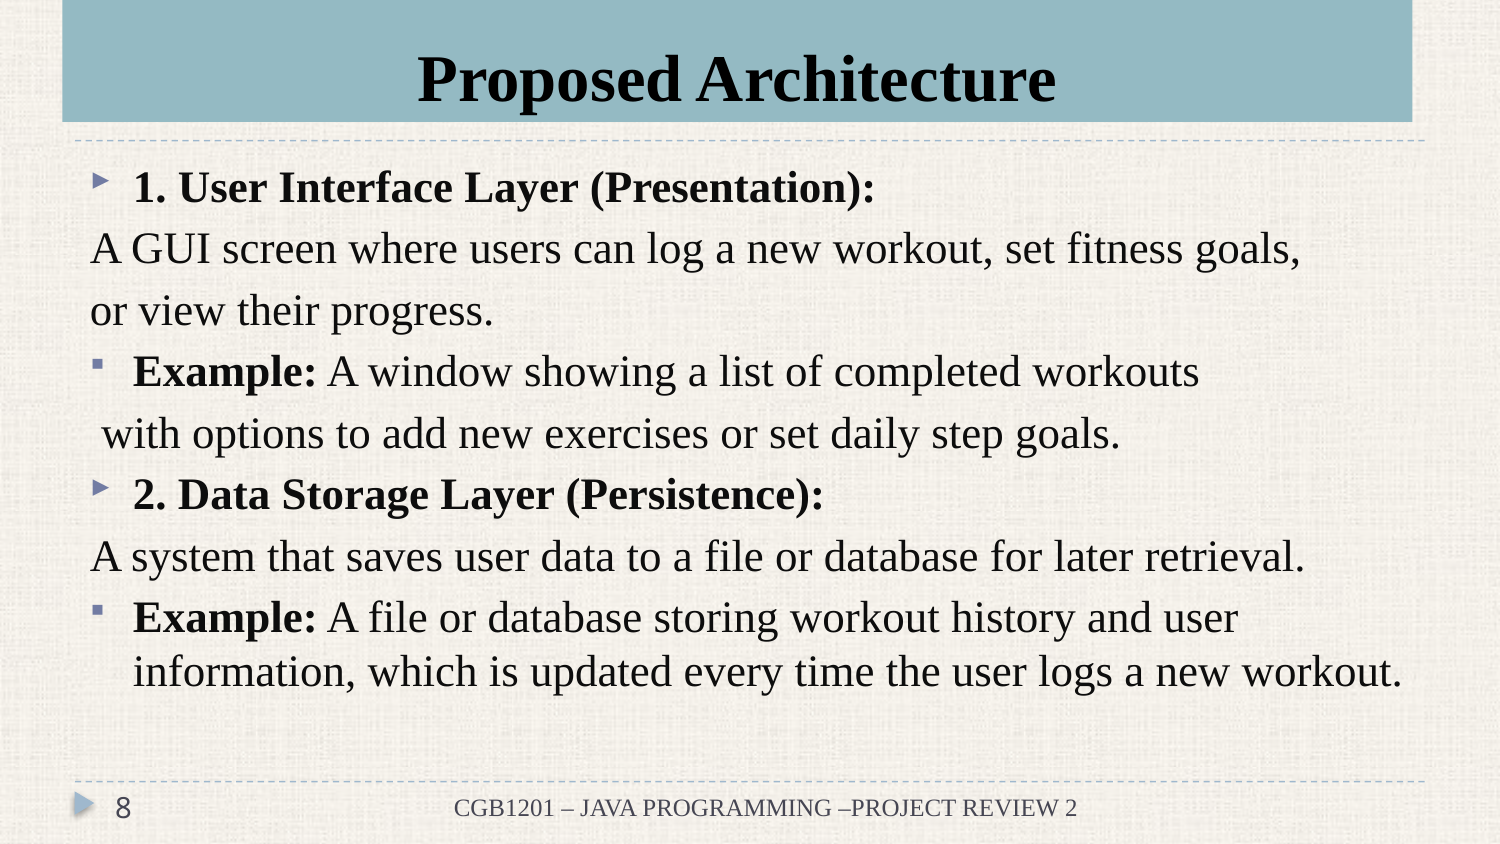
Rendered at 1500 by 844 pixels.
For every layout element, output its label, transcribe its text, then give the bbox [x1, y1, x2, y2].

list 1. User Interface Layer (Presentation): A GUI screen where users can log a new workout, set fitness goals, or view their progress. Example: A window showing a list of completed workouts with options to add new exercises or set daily step goals. 2. Data Storage Layer (Persistence): A system that saves user data to a file or database for later retrieval. Example: A file or database storing workout history and user information, which is updated every time the user logs a new workout. [75, 150, 1425, 758]
footer CGB1201 – JAVA PROGRAMMING –PROJECT REVIEW 2 [437, 784, 1100, 822]
title Proposed Architecture [62, 0, 1413, 122]
slide_number 8 [100, 782, 426, 827]
